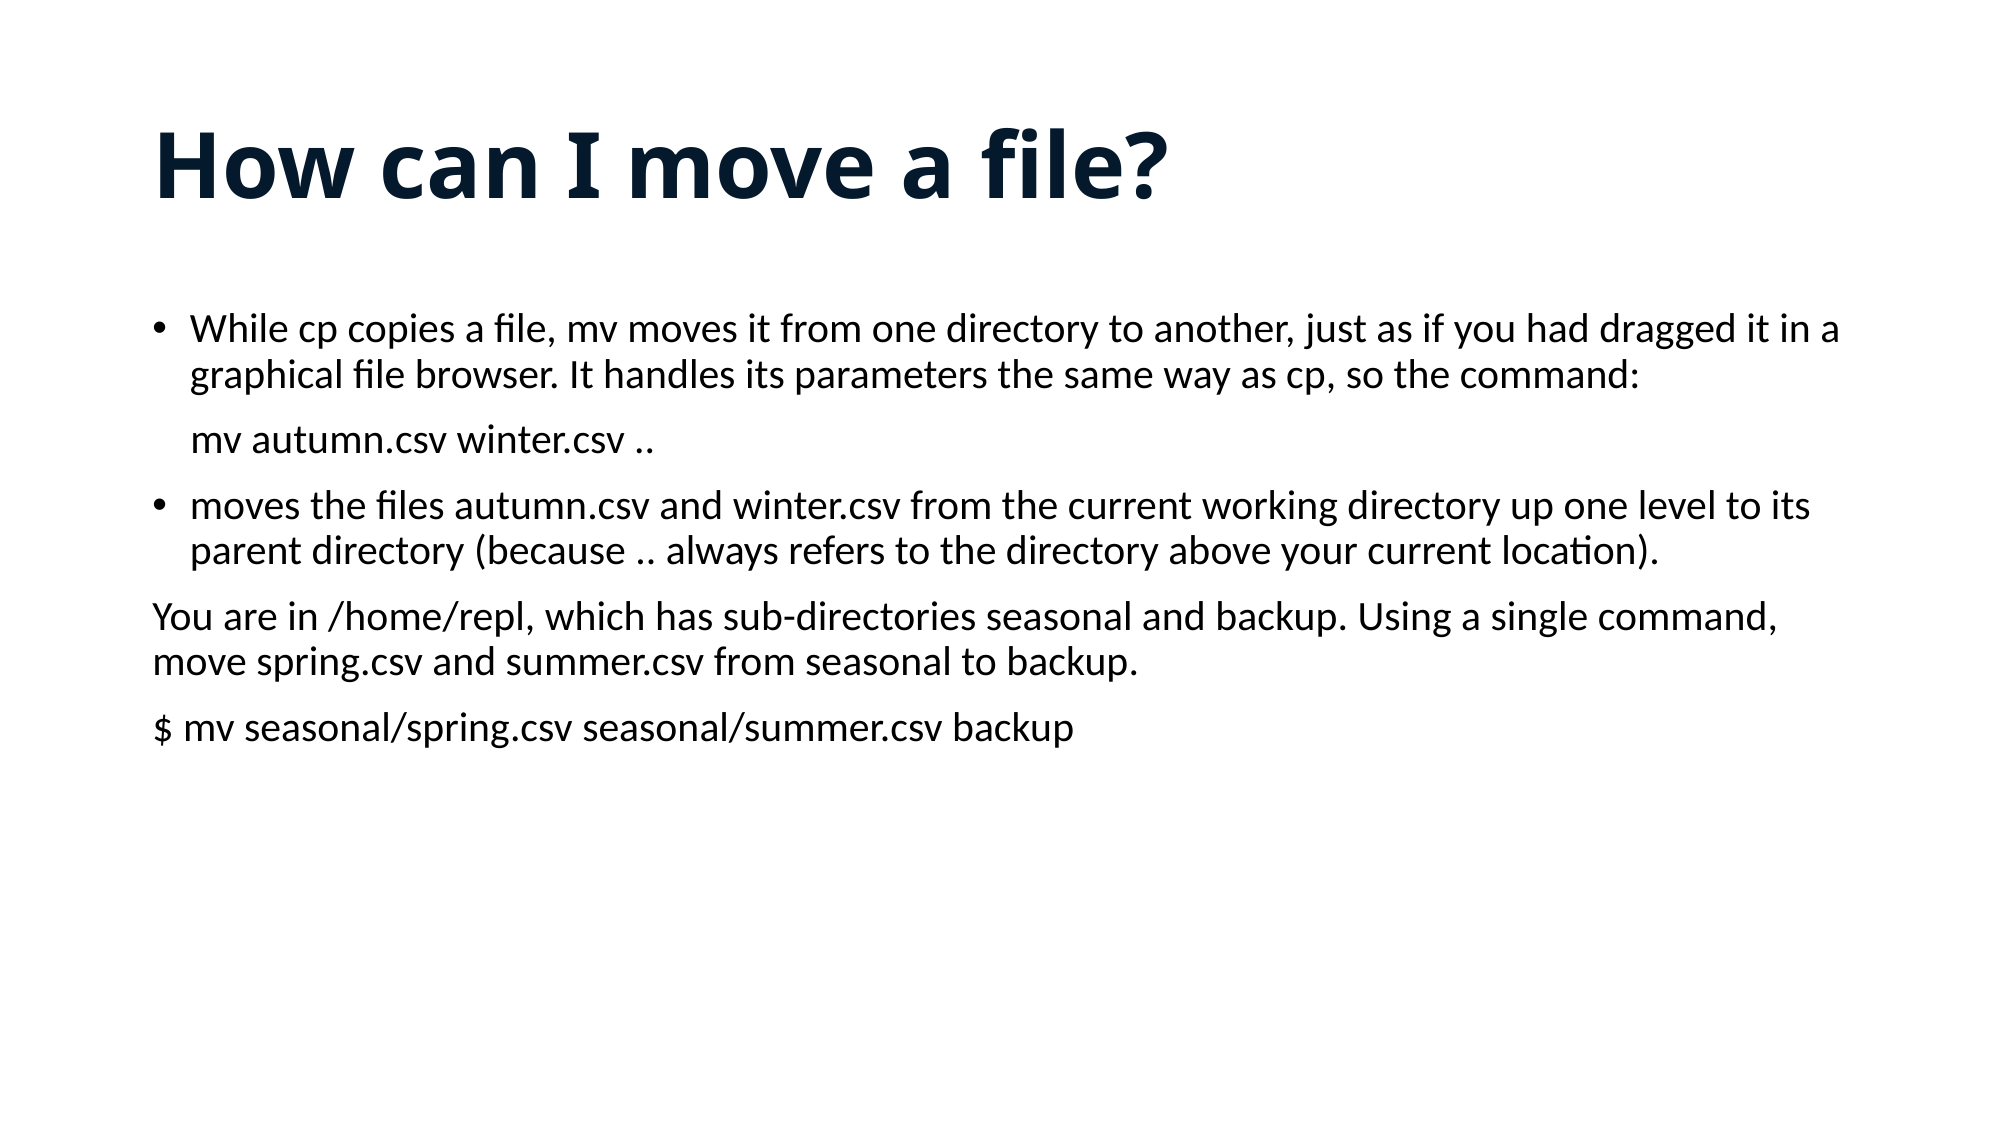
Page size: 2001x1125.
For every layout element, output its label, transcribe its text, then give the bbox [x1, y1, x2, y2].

list While cp copies a file, mv moves it from one directory to another, just as if you had dragged it in a graphical file browser. It handles its parameters the same way as cp, so the command: mv autumn.csv winter.csv .. moves the files autumn.csv and winter.csv from the current working directory up one level to its parent directory (because .. always refers to the directory above your current location). You are in /home/repl, which has sub-directories seasonal and backup. Using a single command, move spring.csv and summer.csv from seasonal to backup. $ mv seasonal/spring.csv seasonal/summer.csv backup [137, 299, 1863, 1014]
title How can I move a file? [137, 59, 1863, 278]
